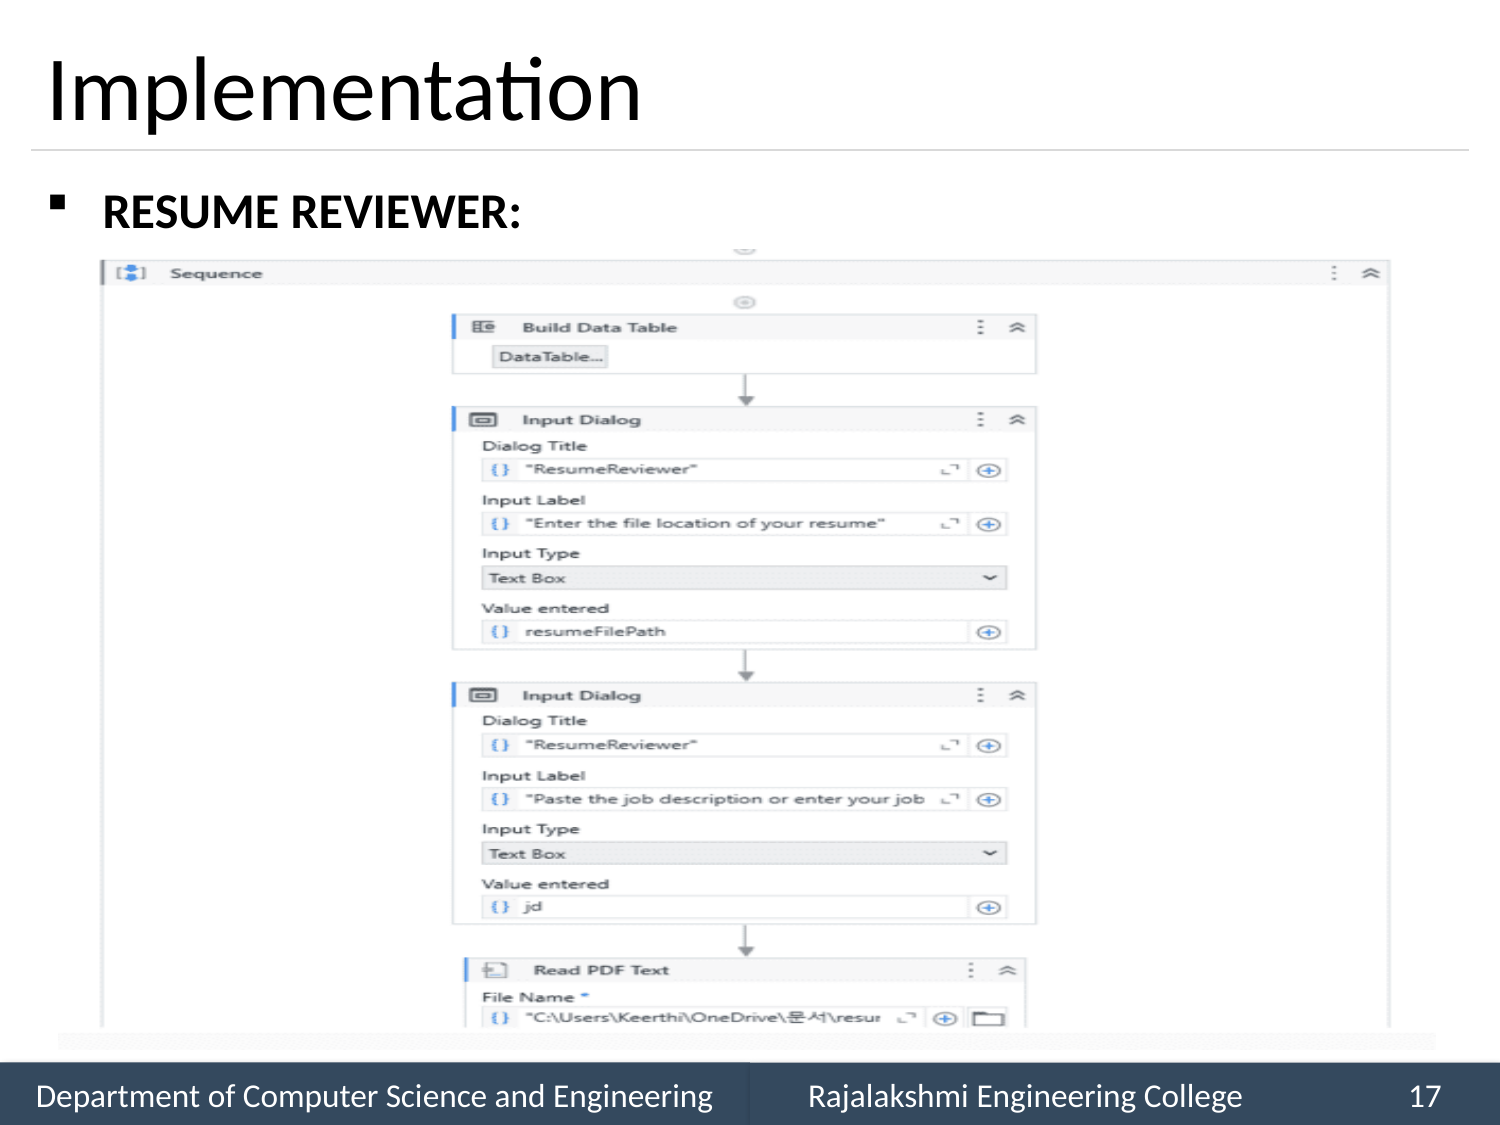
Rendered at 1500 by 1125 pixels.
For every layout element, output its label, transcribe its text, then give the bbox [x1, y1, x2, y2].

list RESUME REVIEWER: [31, 162, 1469, 1038]
title Implementation [31, 17, 1469, 150]
picture [58, 249, 1436, 1051]
